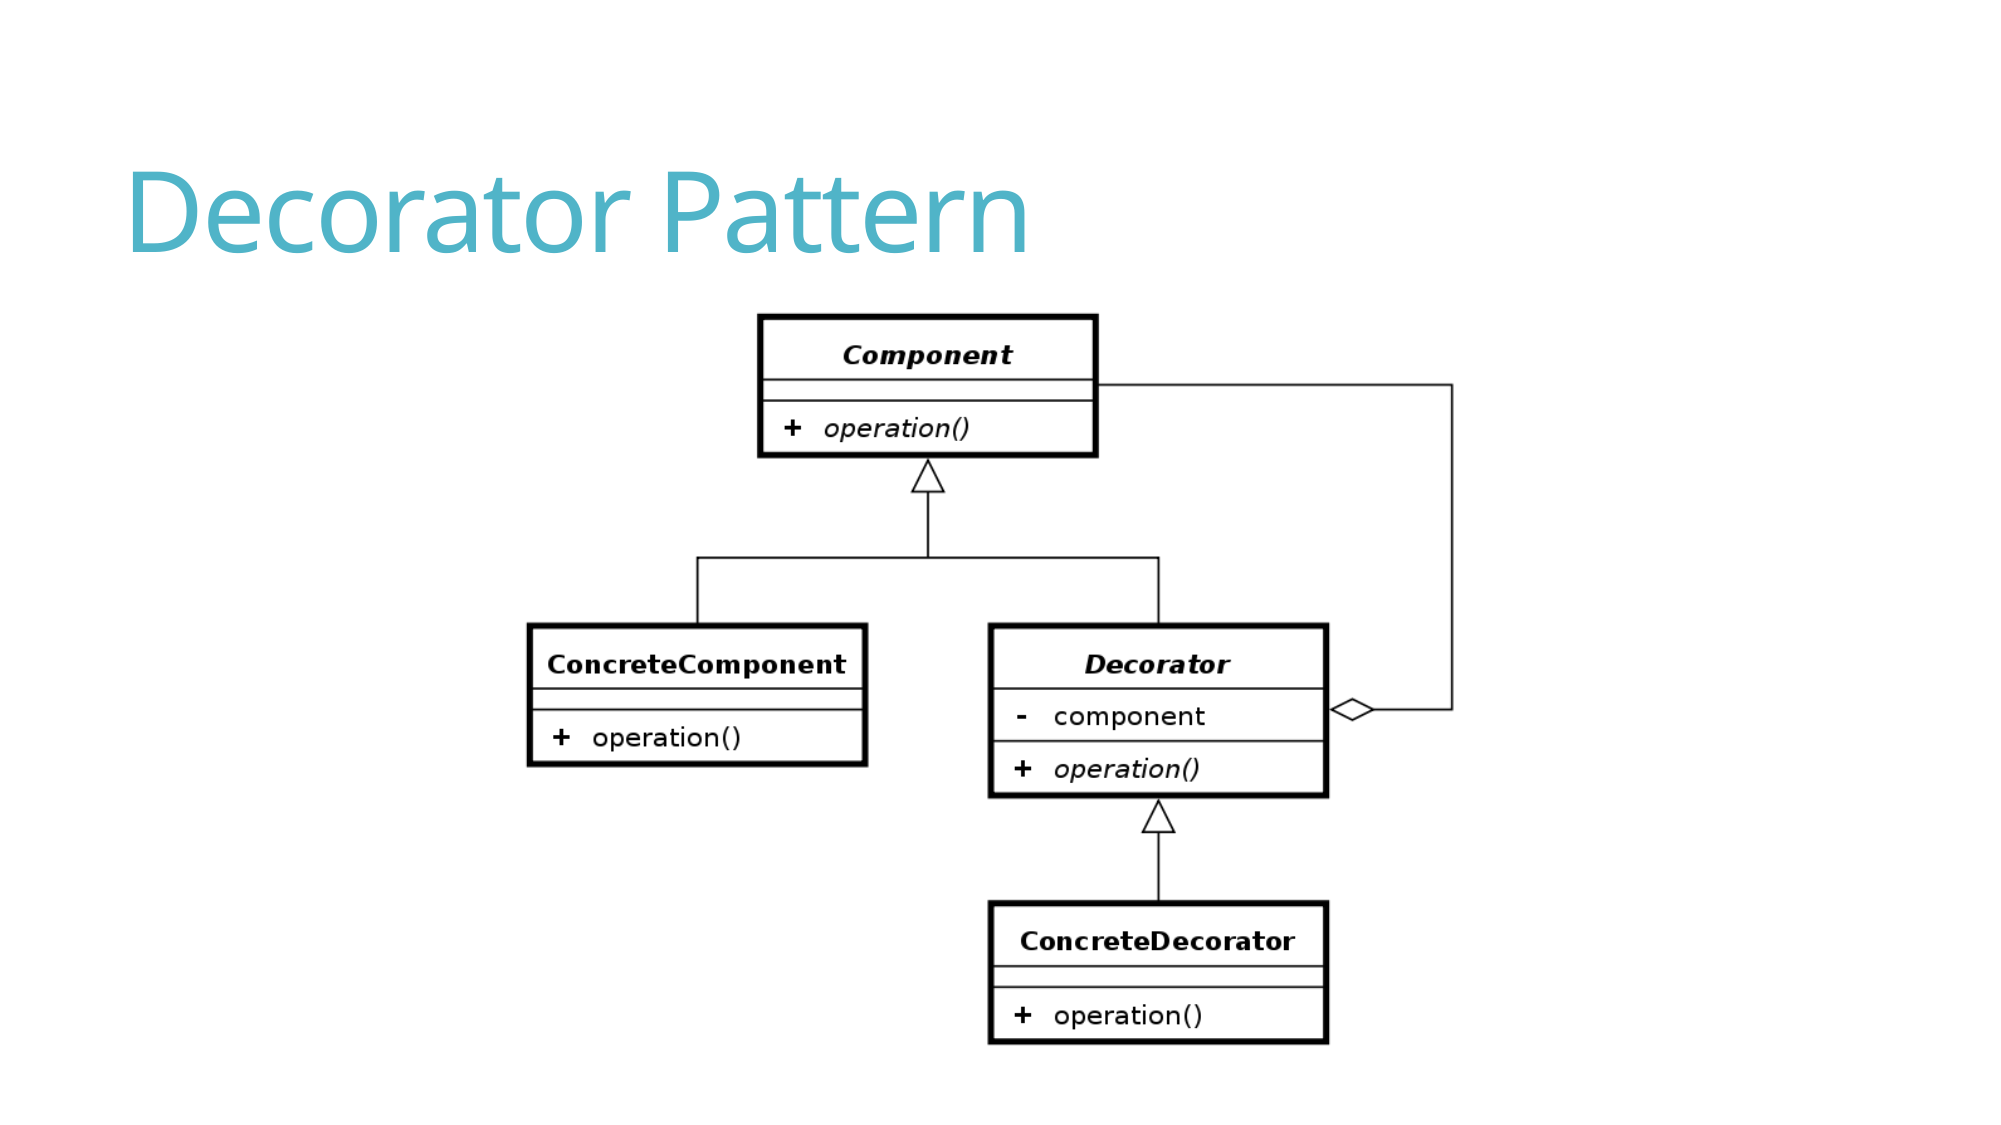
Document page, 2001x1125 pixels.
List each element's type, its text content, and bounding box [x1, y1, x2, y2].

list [488, 275, 1495, 1072]
title Decorator Pattern [107, 81, 1875, 354]
